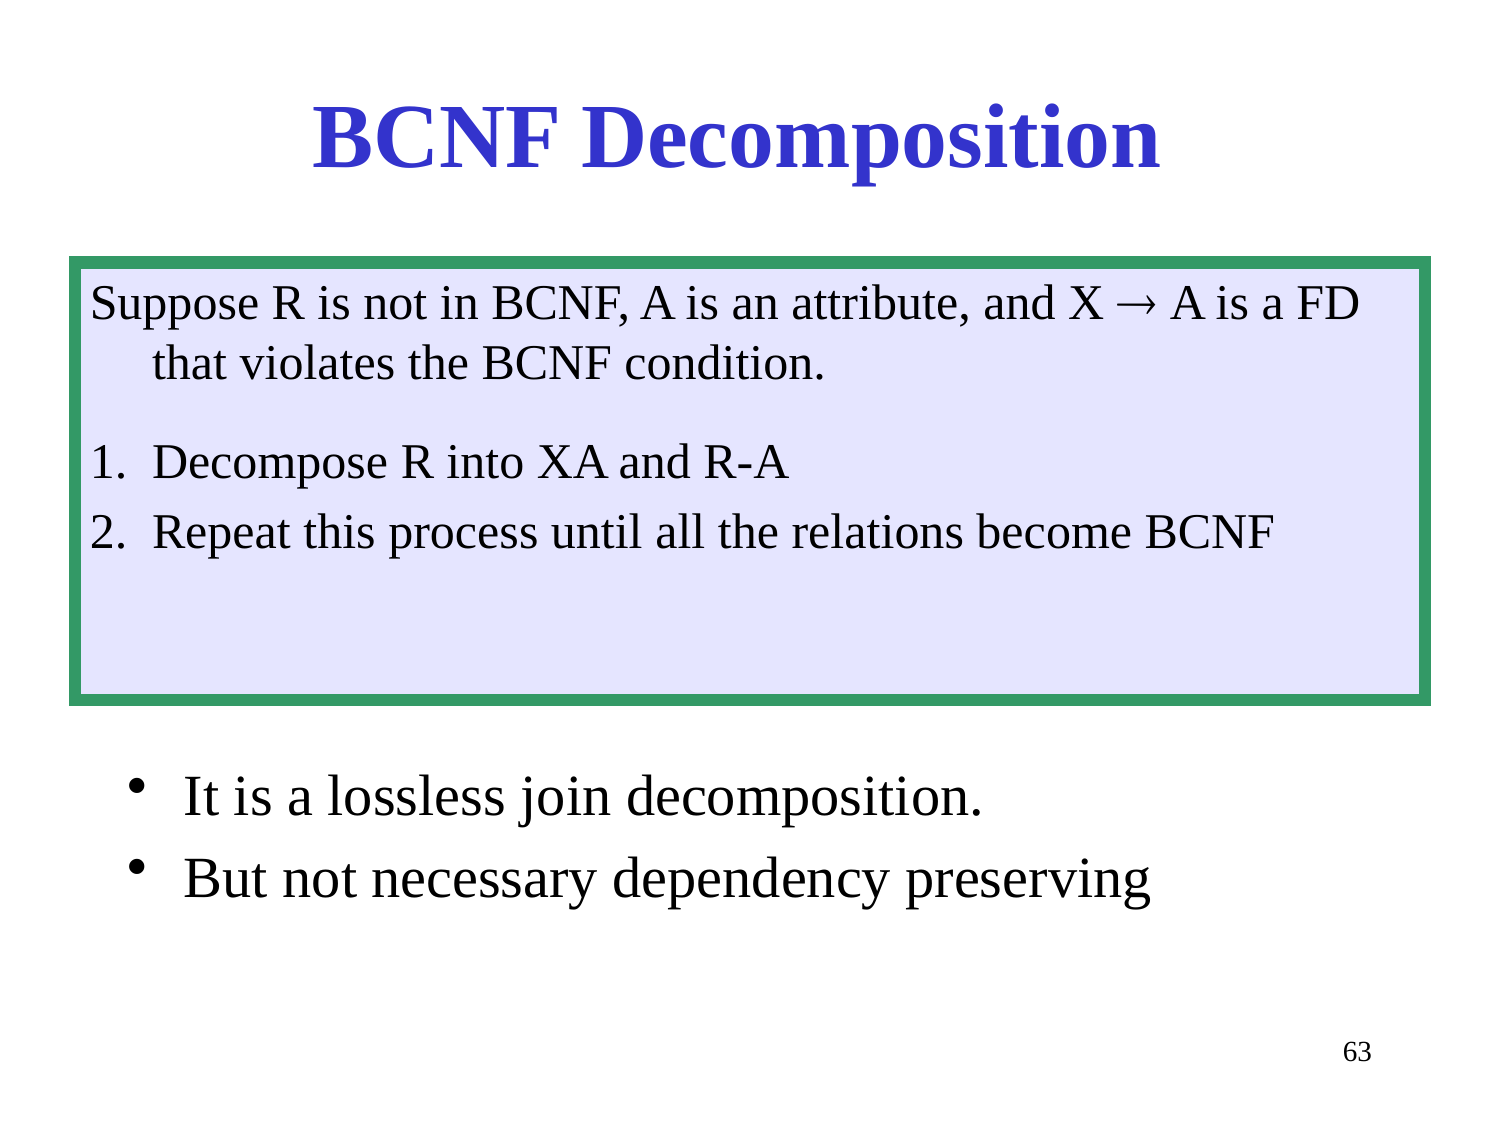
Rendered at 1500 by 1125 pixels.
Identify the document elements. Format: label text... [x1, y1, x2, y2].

text_box Suppose R is not in BCNF, A is an attribute, and X  A is a FD that violates the BCNF condition. Decompose R into XA and R-A Repeat this process until all the relations become BCNF [74, 262, 1425, 700]
list It is a lossless join decomposition. But not necessary dependency preserving [112, 750, 1388, 938]
slide_number 63 [1074, 1024, 1388, 1101]
title BCNF Decomposition [99, 37, 1376, 226]
